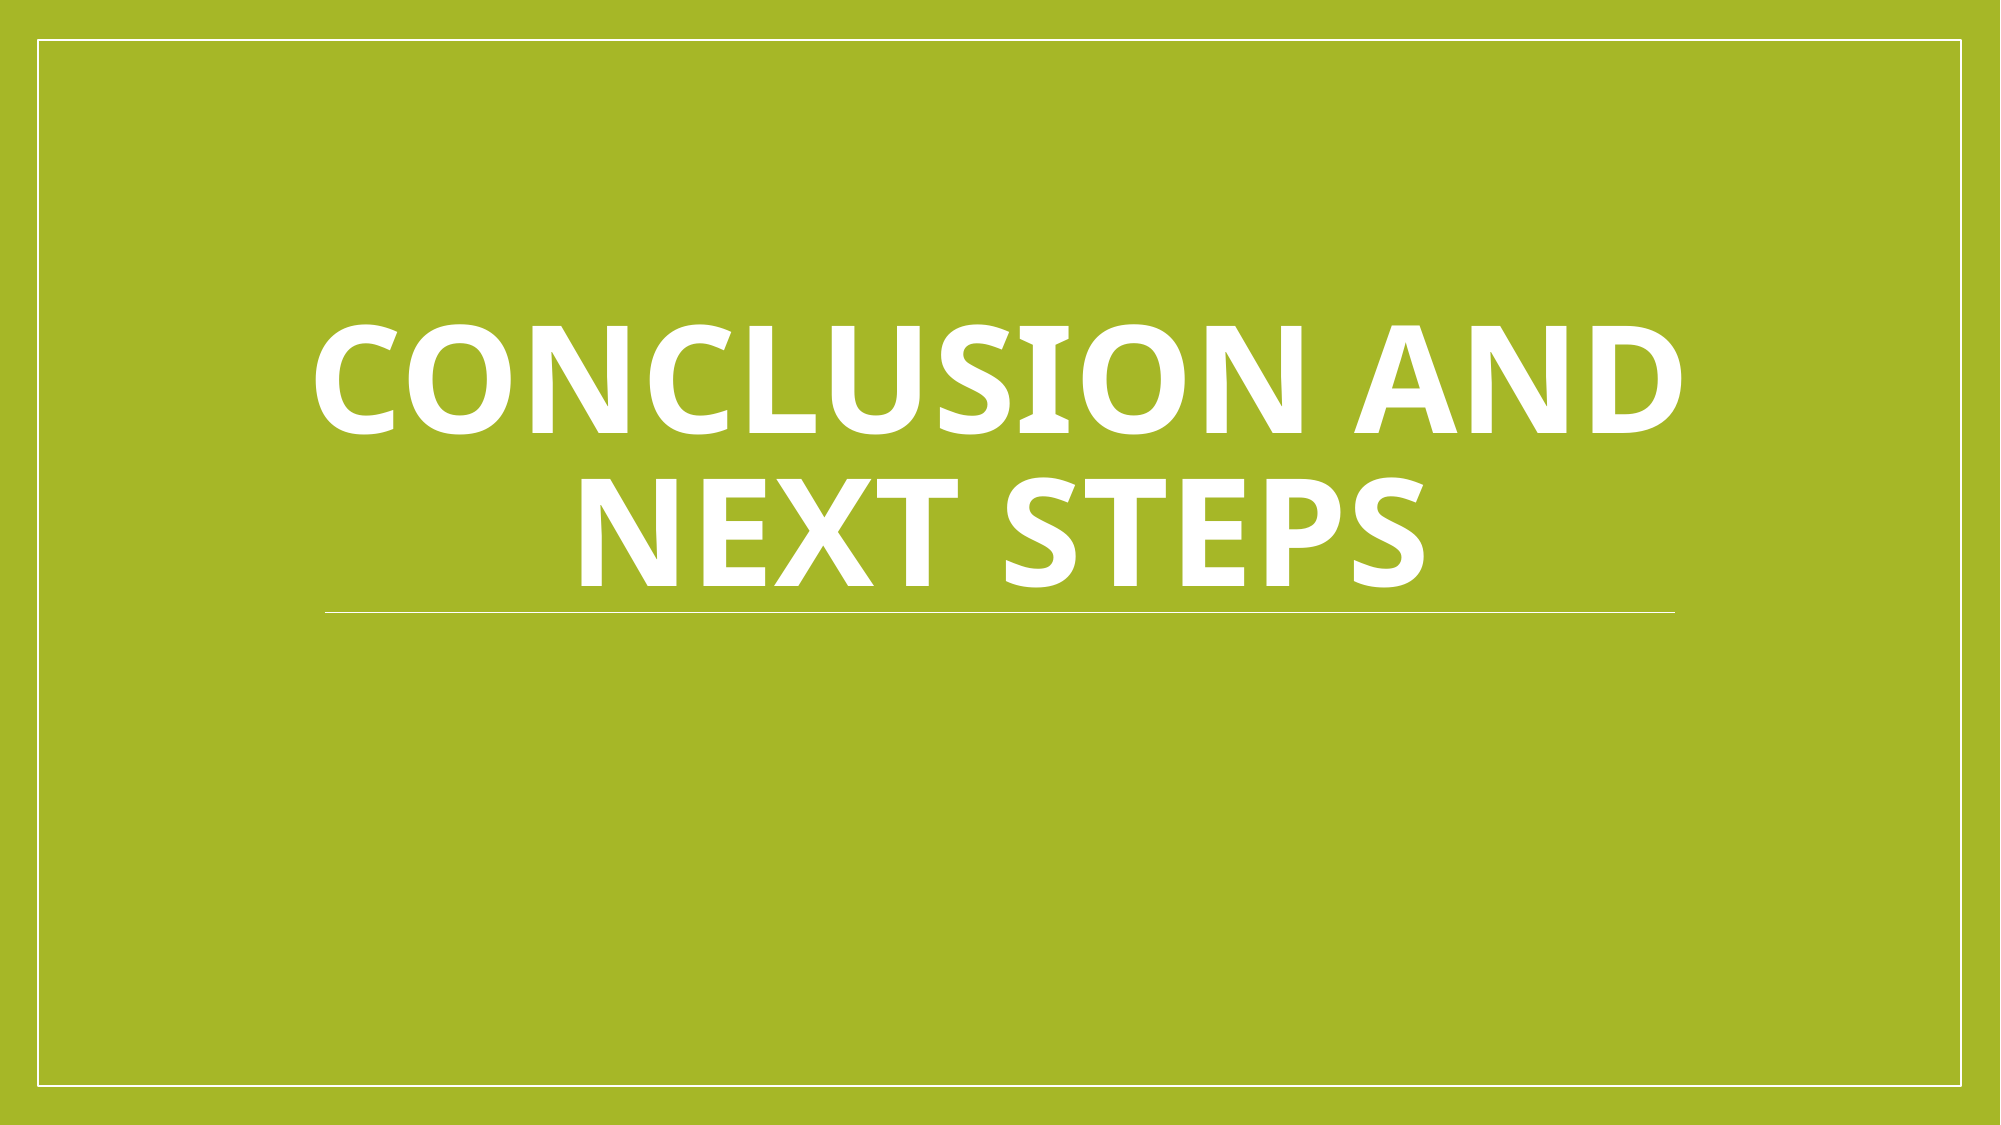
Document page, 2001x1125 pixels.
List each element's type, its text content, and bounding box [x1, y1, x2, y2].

title Conclusion and Next steps [182, 144, 1818, 625]
